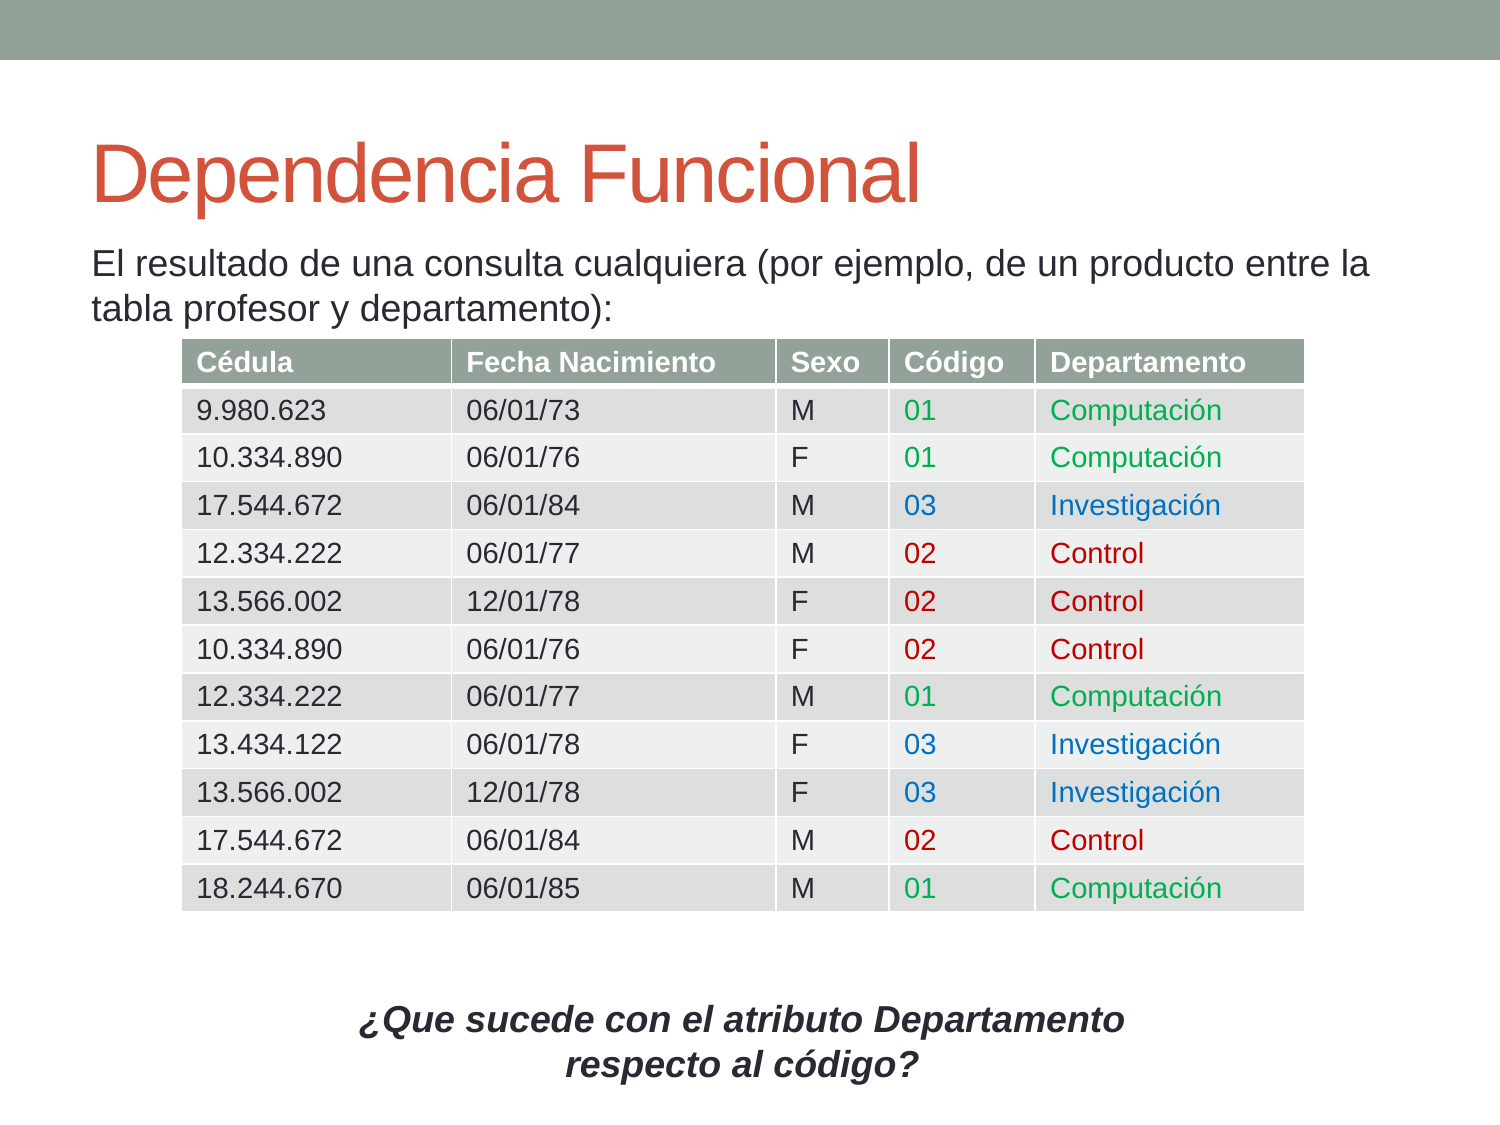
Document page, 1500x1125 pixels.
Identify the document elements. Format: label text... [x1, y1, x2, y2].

table_cell 06/01/76 [452, 626, 775, 672]
table_cell 12/01/78 [452, 769, 775, 816]
table_cell 12/01/78 [452, 578, 775, 624]
table_cell 02 [890, 578, 1034, 624]
table_cell Computación [1036, 389, 1304, 433]
table_header Departamento [1036, 339, 1304, 383]
table_header Sexo [777, 339, 888, 383]
table_header Cédula [182, 339, 451, 383]
table_cell 01 [890, 389, 1034, 433]
table_cell Computación [1036, 865, 1304, 911]
table_header Código [890, 339, 1034, 383]
table_cell M [777, 530, 888, 576]
table_cell M [777, 674, 888, 720]
table_cell Computación [1036, 674, 1304, 720]
table_cell F [777, 435, 888, 481]
text_box ¿Que sucede con el atributo Departamento respecto al código? [312, 987, 1173, 1093]
text_box El resultado de una consulta cualquiera (por ejemplo, de un producto entre la tabla profesor y departamento): [76, 231, 1424, 337]
title Dependencia Funcional [75, 87, 1425, 250]
table_cell 01 [890, 435, 1034, 481]
table_cell 06/01/76 [452, 435, 775, 481]
table_cell 02 [890, 530, 1034, 576]
table_cell Control [1036, 817, 1304, 863]
table_header Fecha Nacimiento [452, 339, 775, 383]
table_cell 01 [890, 865, 1034, 911]
table_cell 06/01/77 [452, 674, 775, 720]
table_cell F [777, 626, 888, 672]
table_cell 03 [890, 769, 1034, 816]
table_cell 18.244.670 [182, 865, 451, 911]
table_cell Investigación [1036, 769, 1304, 816]
table_cell 06/01/77 [452, 530, 775, 576]
table_cell 02 [890, 817, 1034, 863]
table_cell Control [1036, 578, 1304, 624]
table_cell Computación [1036, 435, 1304, 481]
table_cell 13.566.002 [182, 769, 451, 816]
table_cell 06/01/85 [452, 865, 775, 911]
table_cell F [777, 578, 888, 624]
table_cell 10.334.890 [182, 435, 451, 481]
table_cell F [777, 722, 888, 768]
table_cell 10.334.890 [182, 626, 451, 672]
table_cell M [777, 482, 888, 529]
table_cell 06/01/78 [452, 722, 775, 768]
table_cell M [777, 865, 888, 911]
table_cell M [777, 817, 888, 863]
table_cell 9.980.623 [182, 389, 451, 433]
table_cell 13.434.122 [182, 722, 451, 768]
table_cell 12.334.222 [182, 674, 451, 720]
table_cell 06/01/73 [452, 389, 775, 433]
table_cell Investigación [1036, 482, 1304, 529]
table_cell 01 [890, 674, 1034, 720]
table_cell 06/01/84 [452, 817, 775, 863]
table_cell M [777, 389, 888, 433]
table_cell Control [1036, 530, 1304, 576]
table_cell 13.566.002 [182, 578, 451, 624]
table_cell Investigación [1036, 722, 1304, 768]
table_cell 06/01/84 [452, 482, 775, 529]
table_cell 17.544.672 [182, 482, 451, 529]
table_cell F [777, 769, 888, 816]
table_cell 03 [890, 722, 1034, 768]
table_cell 02 [890, 626, 1034, 672]
table_cell 12.334.222 [182, 530, 451, 576]
table_cell 17.544.672 [182, 817, 451, 863]
table_cell Control [1036, 626, 1304, 672]
table_cell 03 [890, 482, 1034, 529]
